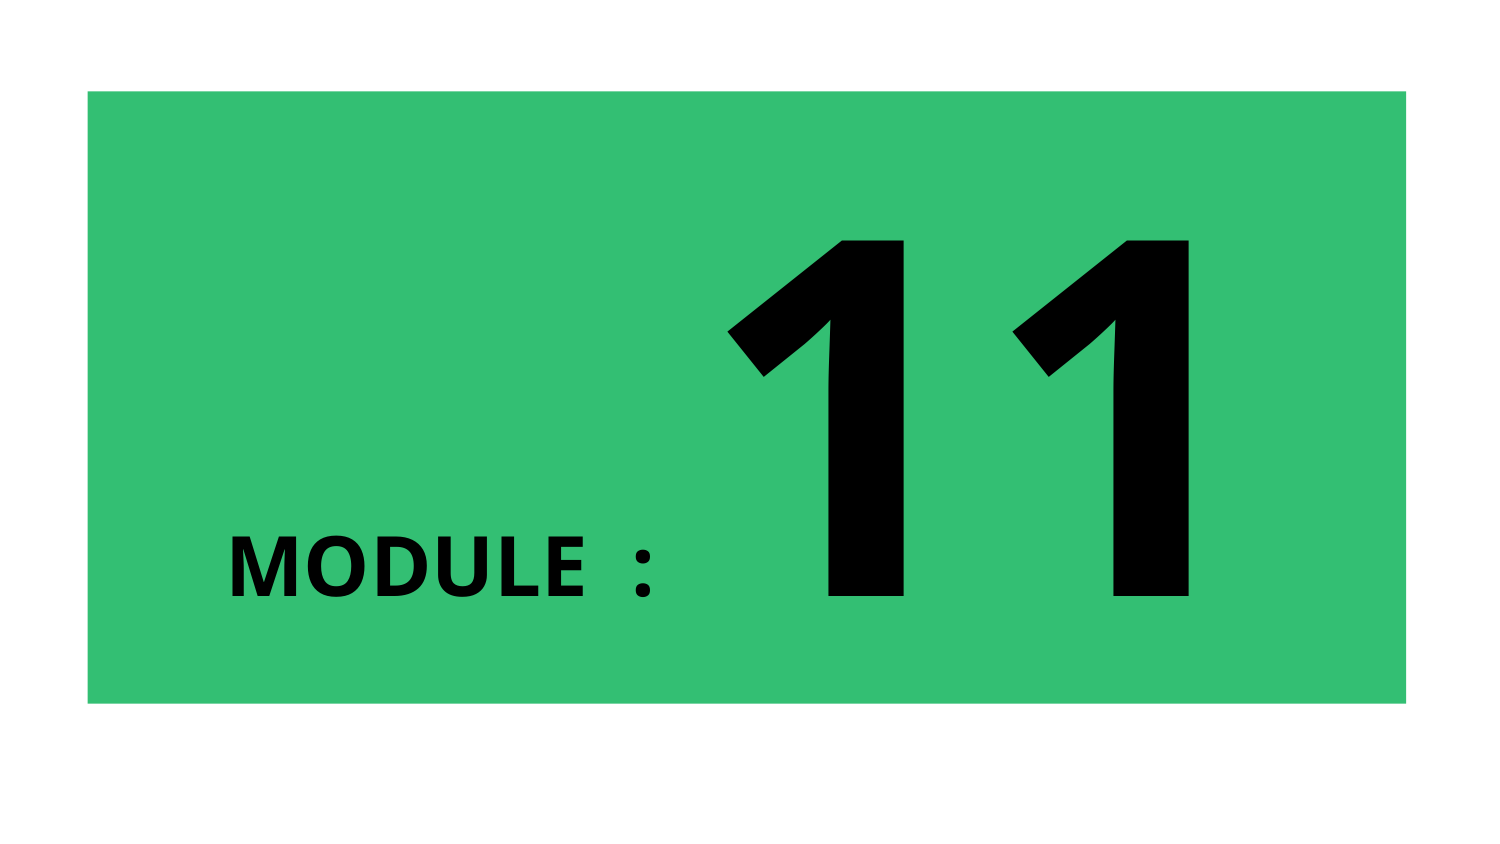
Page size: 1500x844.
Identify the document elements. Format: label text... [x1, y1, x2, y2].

text_box MODULE : 11 [87, 91, 1407, 704]
